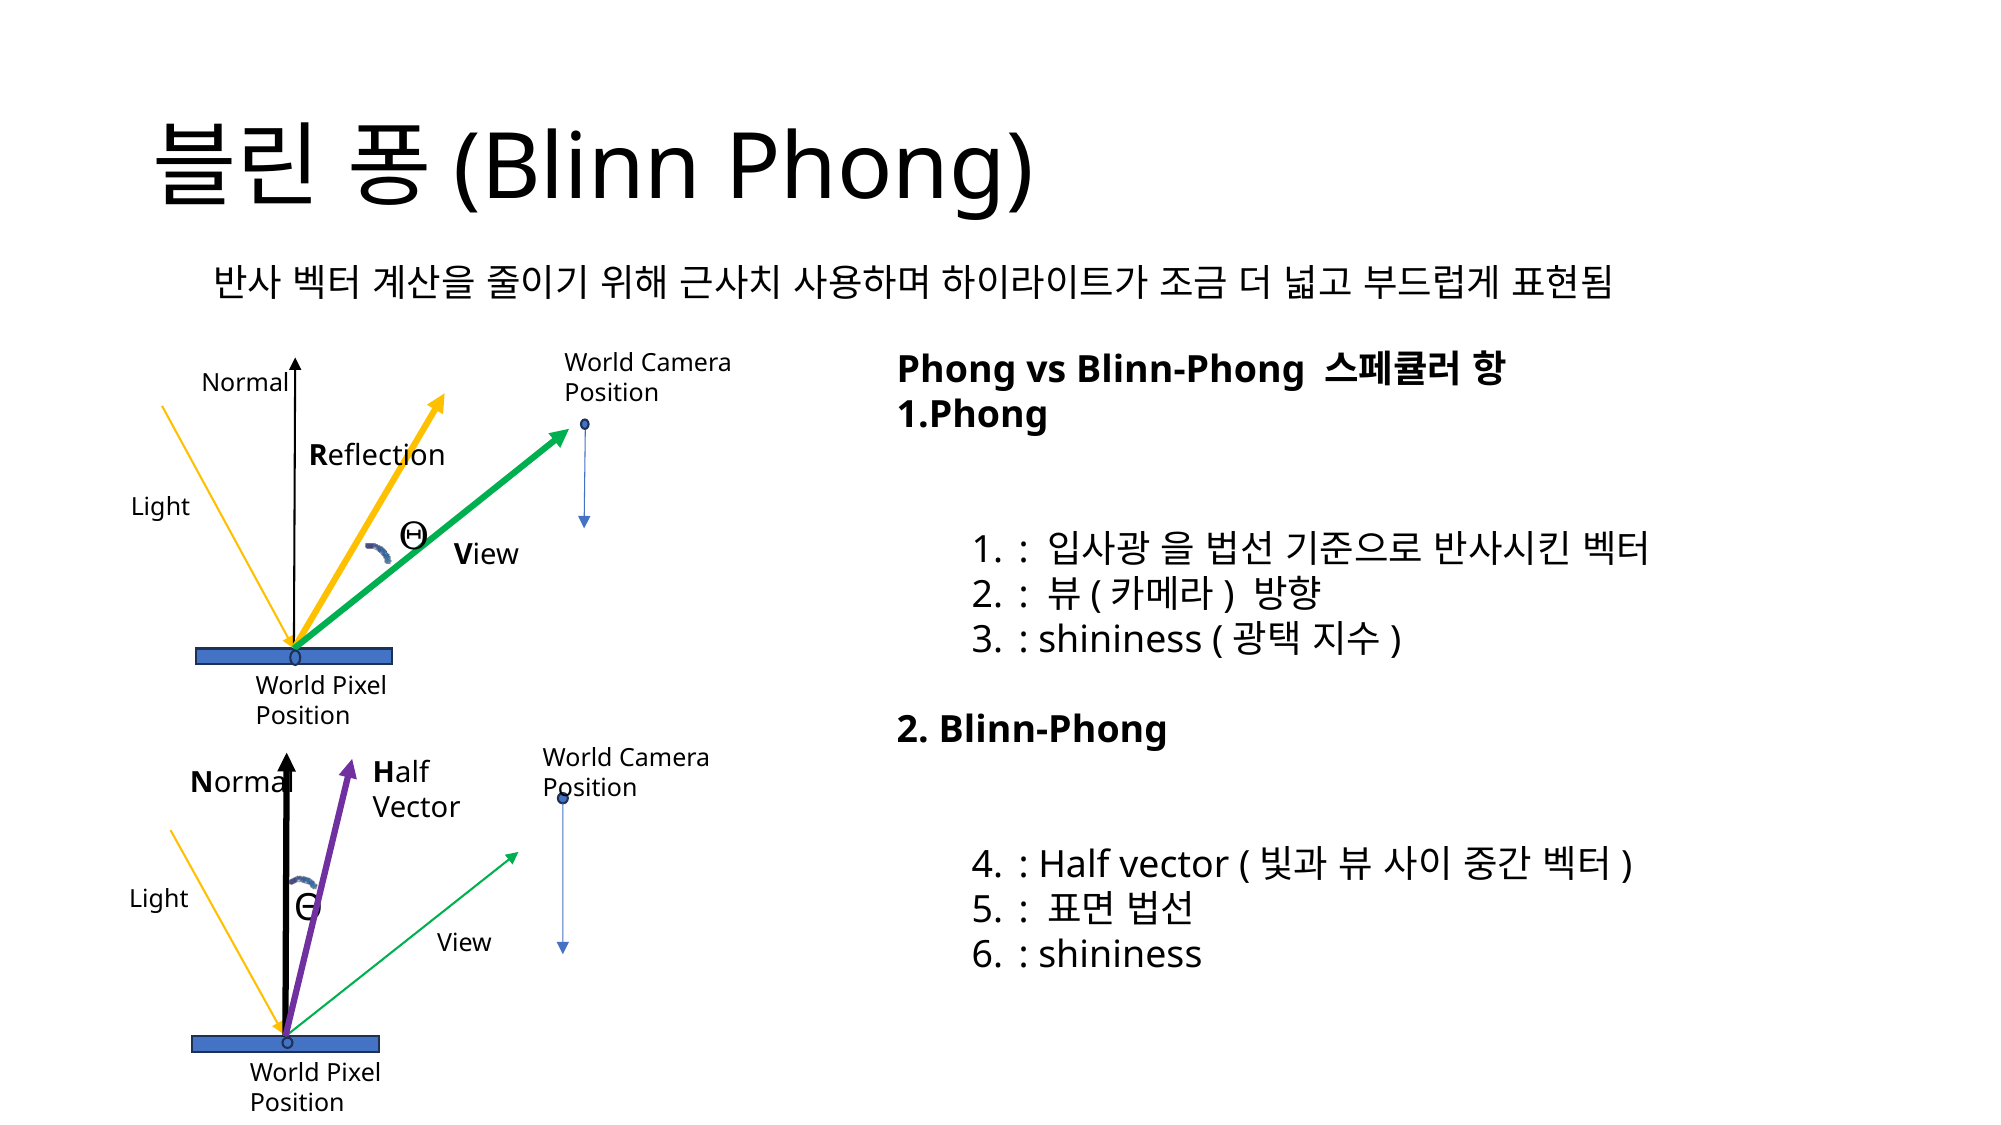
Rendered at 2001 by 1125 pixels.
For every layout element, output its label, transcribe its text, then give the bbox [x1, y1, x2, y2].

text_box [126, 338, 863, 738]
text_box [126, 738, 816, 1125]
title 블린 퐁(Blinn Phong) [137, 59, 1863, 278]
text_box 반사 벡터 계산을 줄이기 위해 근사치 사용하며 하이라이트가 조금 더 넓고 부드럽게 표현됨 [198, 251, 1632, 311]
